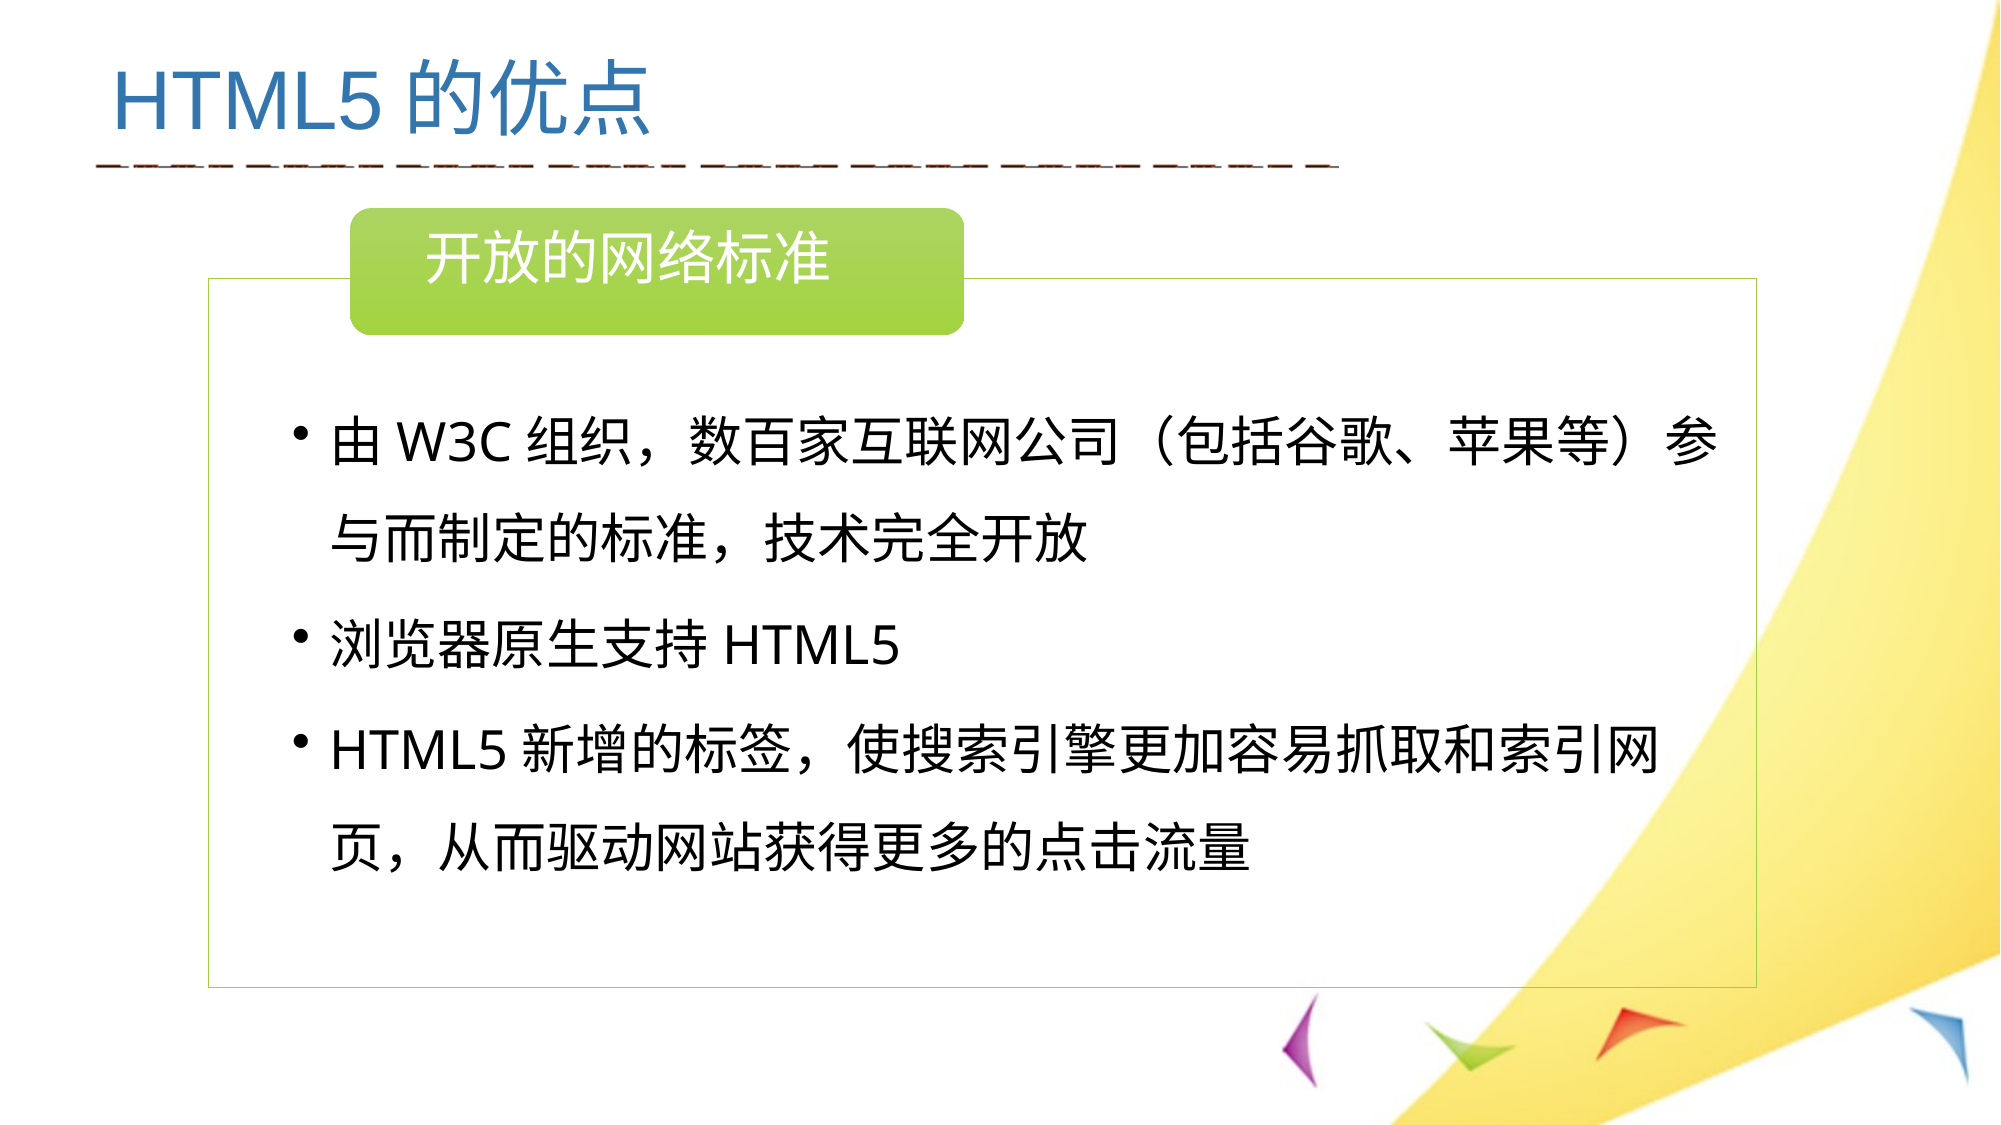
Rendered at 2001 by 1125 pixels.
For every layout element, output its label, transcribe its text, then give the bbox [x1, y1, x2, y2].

text_box 由W3C组织，数百家互联网公司（包括谷歌、苹果等）参与而制定的标准，技术完全开放 浏览器原生支持HTML5 HTML5新增的标签，使搜索引擎更加容易抓取和索引网页，从而驱动网站获得更多的点击流量 [208, 152, 1804, 988]
text_box [208, 278, 1757, 988]
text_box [350, 207, 965, 335]
list HTML5的优点 [96, 38, 1441, 141]
picture [1116, 0, 2000, 1125]
picture [88, 158, 208, 175]
